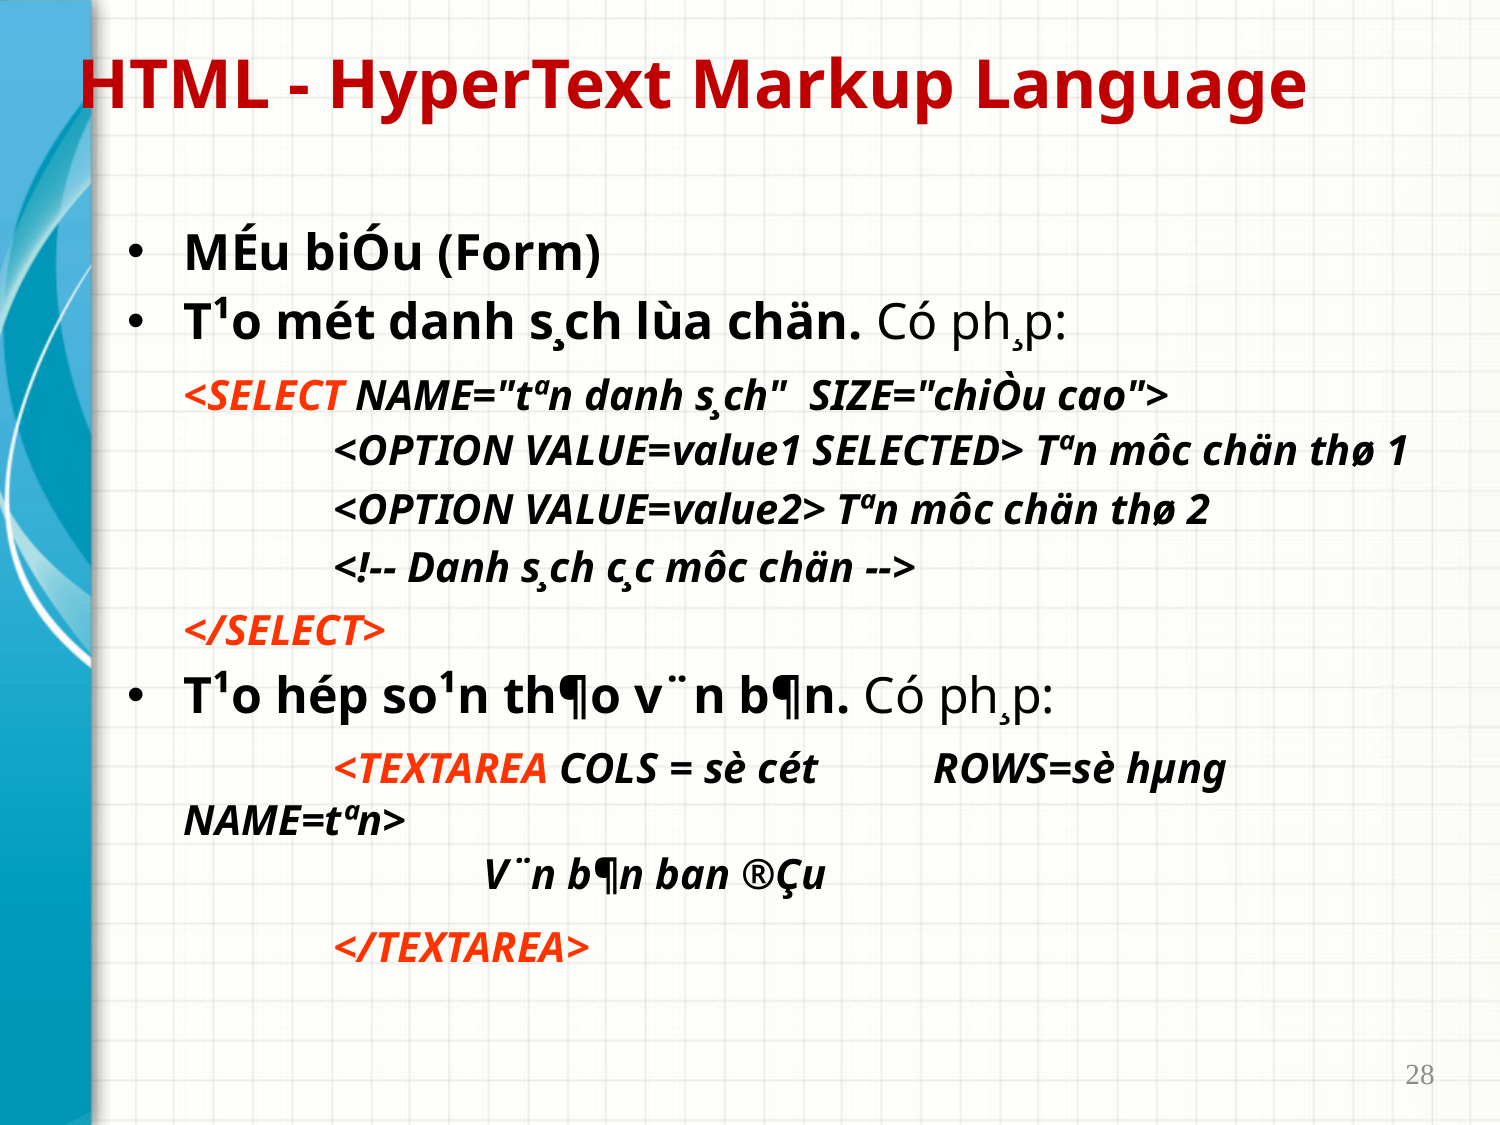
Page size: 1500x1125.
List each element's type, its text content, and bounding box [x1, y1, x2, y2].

slide_number 28 [1100, 1042, 1450, 1103]
list MÉu biÓu (Form) T¹o mét danh s¸ch lùa chän. Có ph¸p: <SELECT NAME="tªn danh s¸ch" SIZE="chiÒu cao"> <OPTION VALUE=value1 SELECTED> Tªn môc chän thø 1 <OPTION VALUE=value2> Tªn môc chän thø 2 <!-- Danh s¸ch c¸c môc chän --> </SELECT> T¹o hép so¹n th¶o v¨n b¶n. Có ph¸p: <TEXTAREA COLS = sè cét ROWS=sè hµng NAME=tªn> V¨n b¶n ban ®Çu </TEXTAREA> [112, 212, 1463, 1038]
picture [0, 0, 1500, 1125]
title HTML - HyperText Markup Language [62, 12, 1500, 150]
